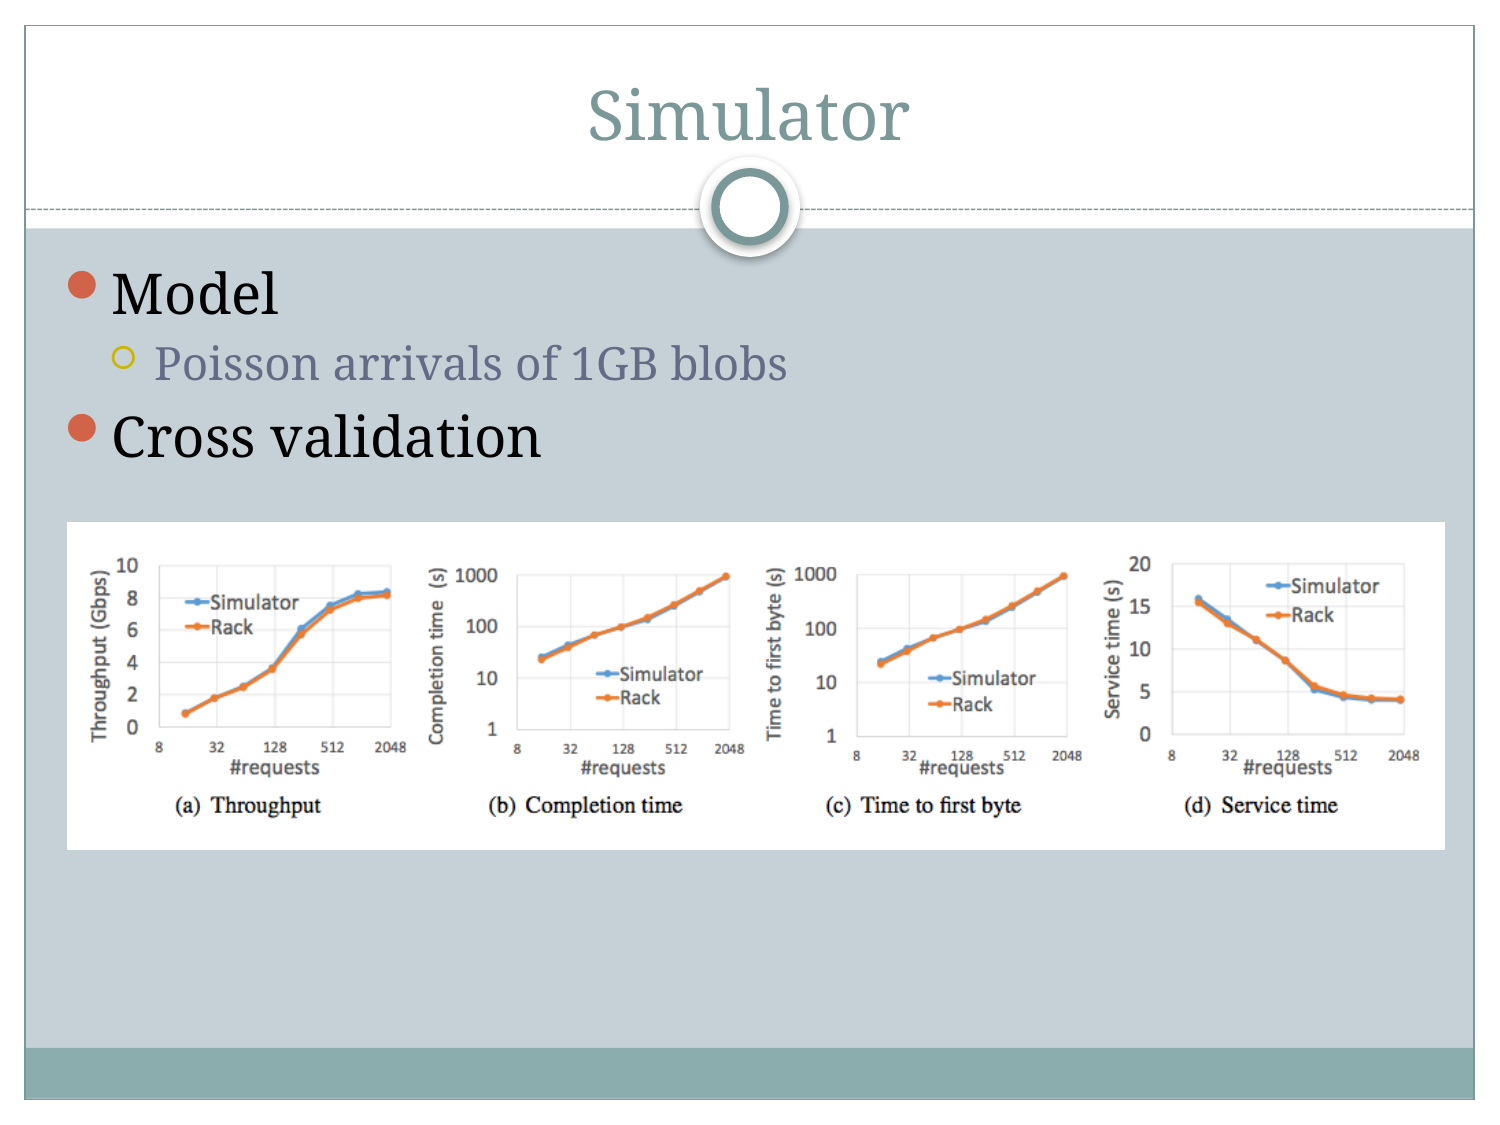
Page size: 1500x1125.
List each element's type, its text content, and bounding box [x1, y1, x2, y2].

picture [67, 522, 1445, 851]
title Simulator [49, 37, 1450, 162]
list Model Poisson arrivals of 1GB blobs Cross validation [49, 250, 1445, 1001]
